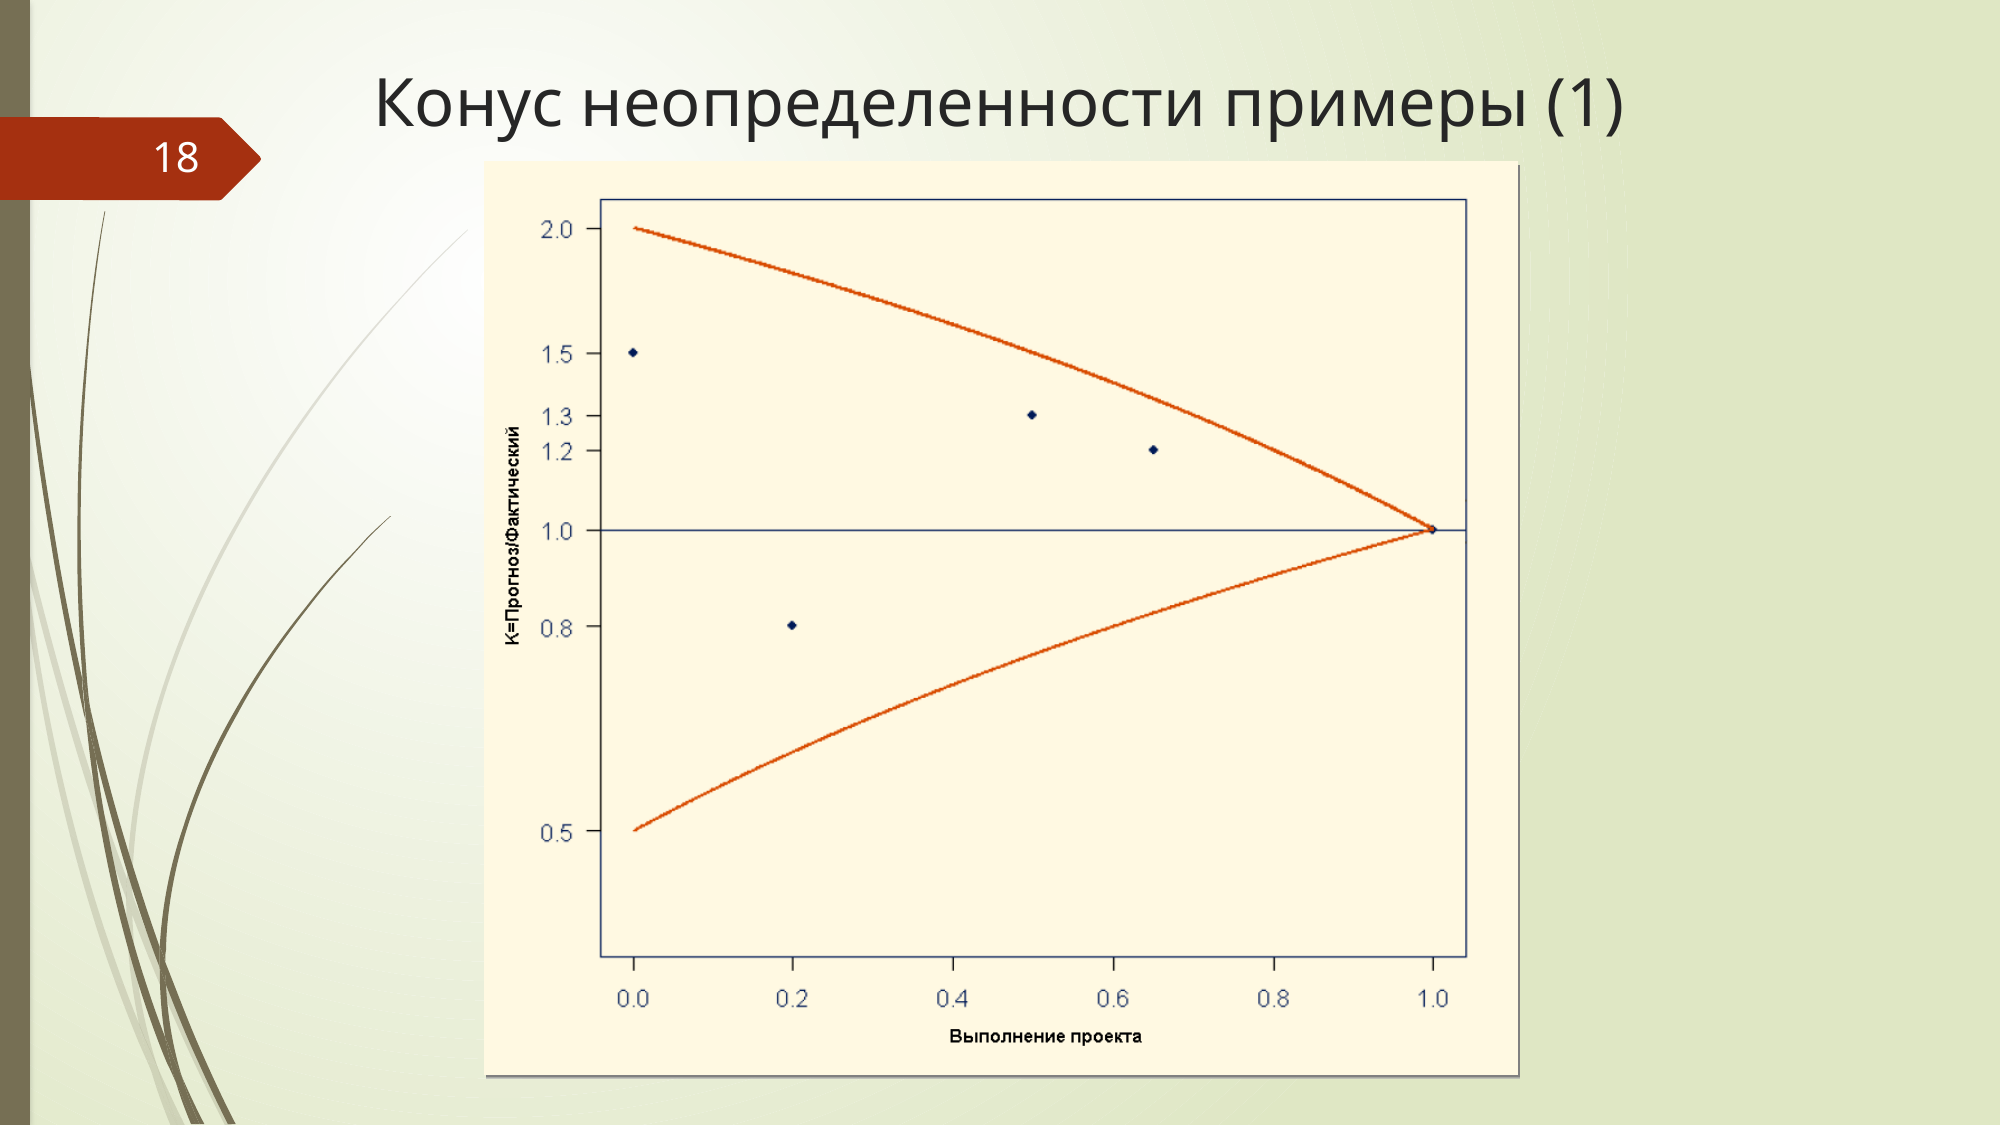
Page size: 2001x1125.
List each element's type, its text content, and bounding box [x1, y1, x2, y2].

picture [484, 160, 1518, 1075]
title Конус неопределенности примеры (1) [166, 52, 1834, 176]
slide_number 18 [87, 129, 216, 190]
